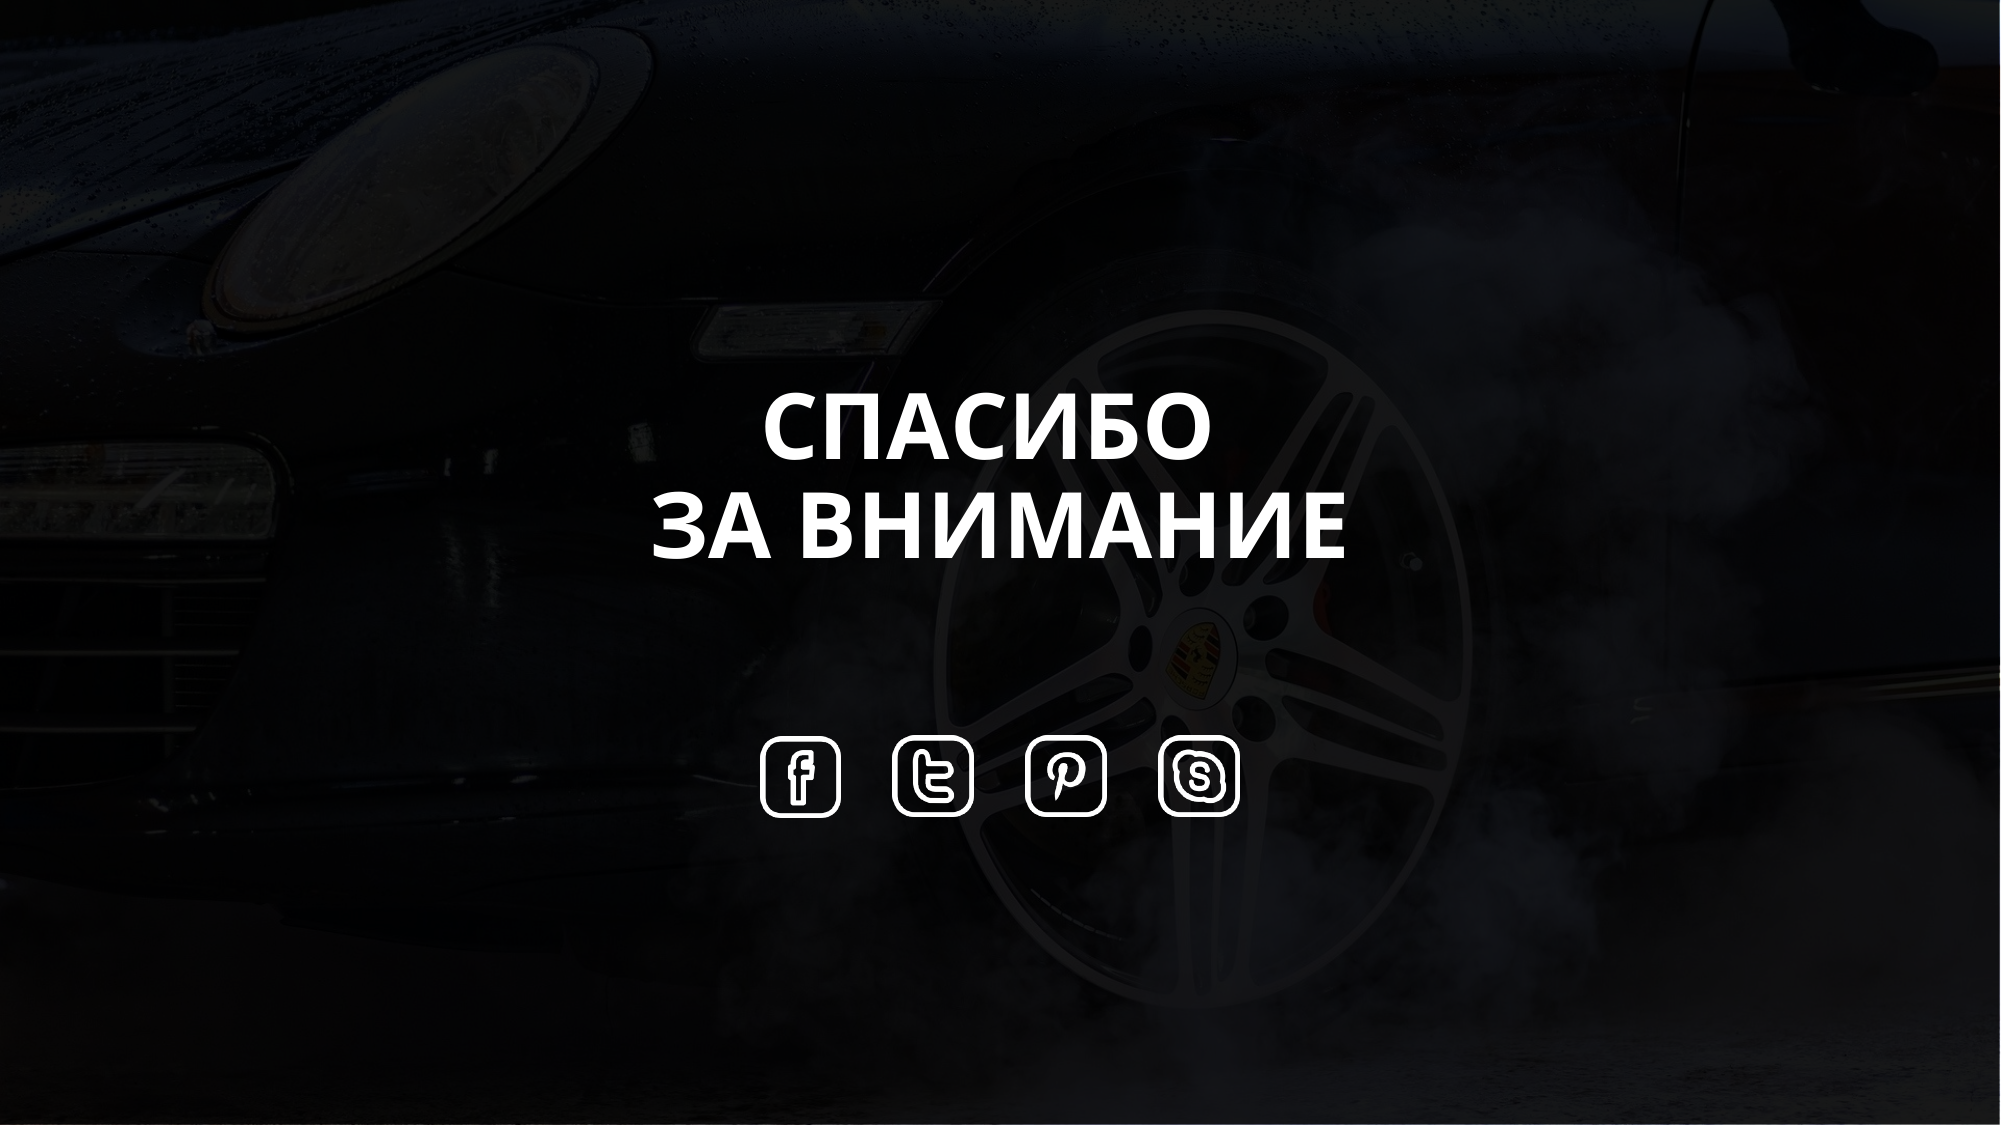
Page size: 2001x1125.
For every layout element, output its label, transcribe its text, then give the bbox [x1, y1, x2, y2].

title СПАСИБО ЗА ВНИМАНИЕ [608, 370, 1391, 588]
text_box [760, 735, 1240, 818]
